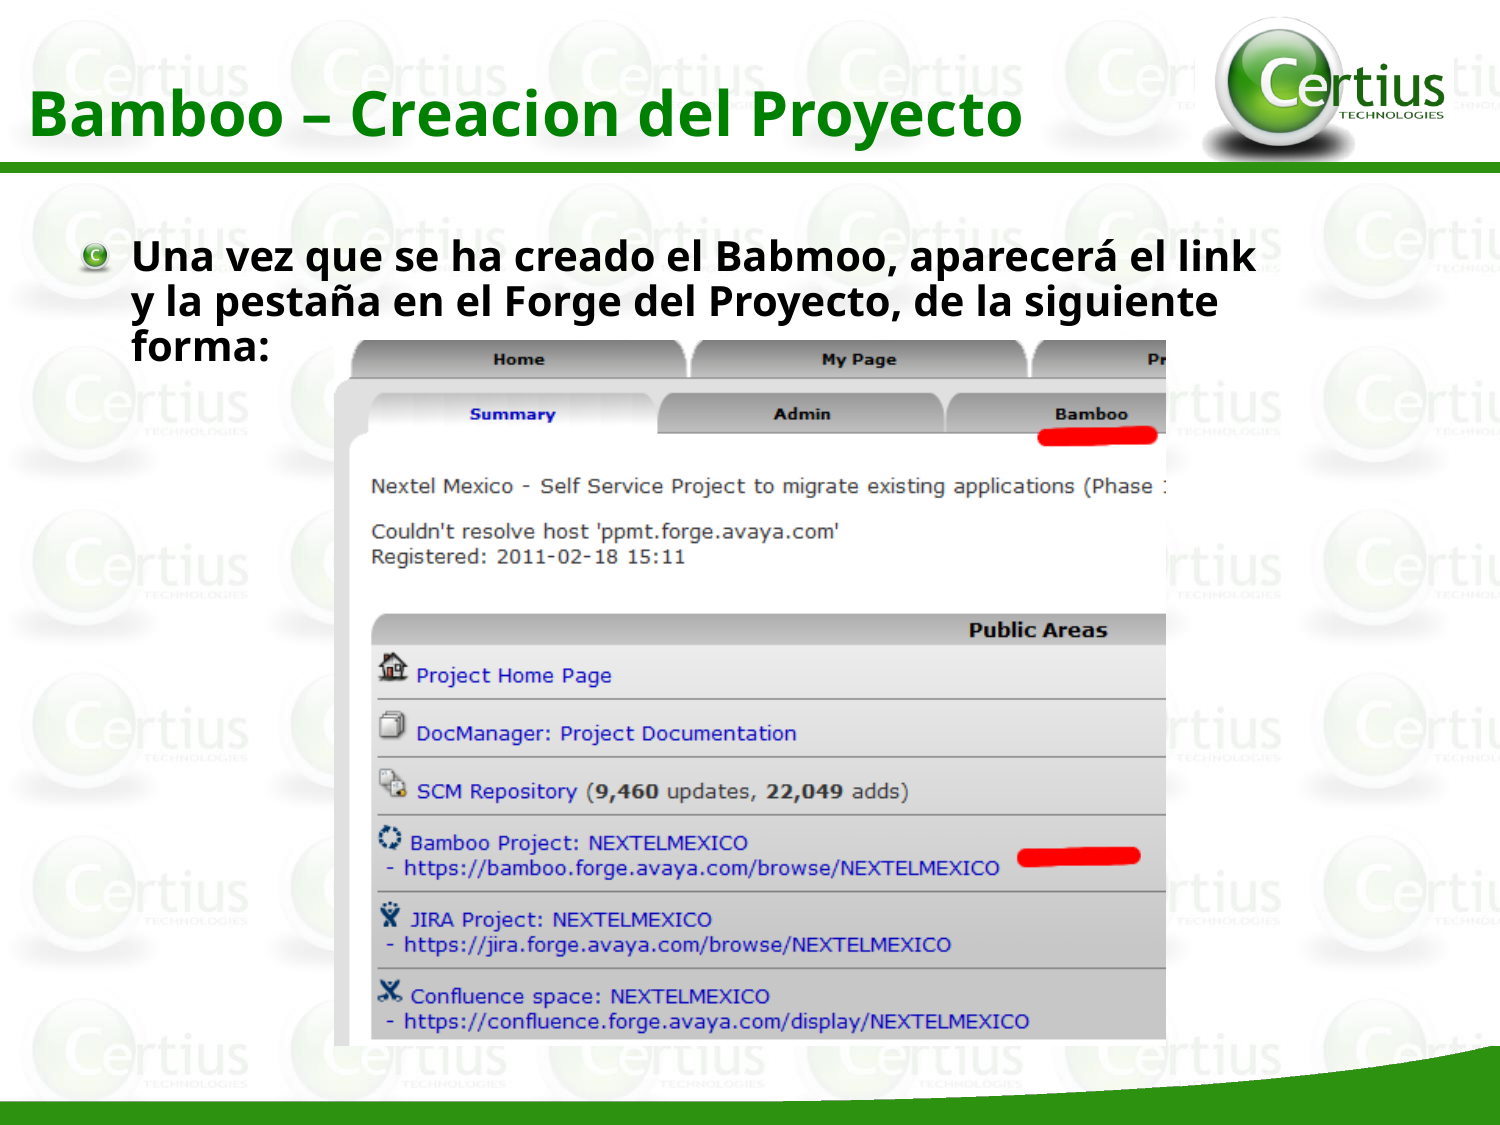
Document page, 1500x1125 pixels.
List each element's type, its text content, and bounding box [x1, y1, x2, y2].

picture [0, 0, 1500, 1125]
text_box Bamboo – Creacion del Proyecto [12, 18, 1180, 157]
text_box Una vez que se ha creado el Babmoo, aparecerá el link y la pestaña en el Forge del Proyecto, de la siguiente forma: [59, 227, 1283, 397]
